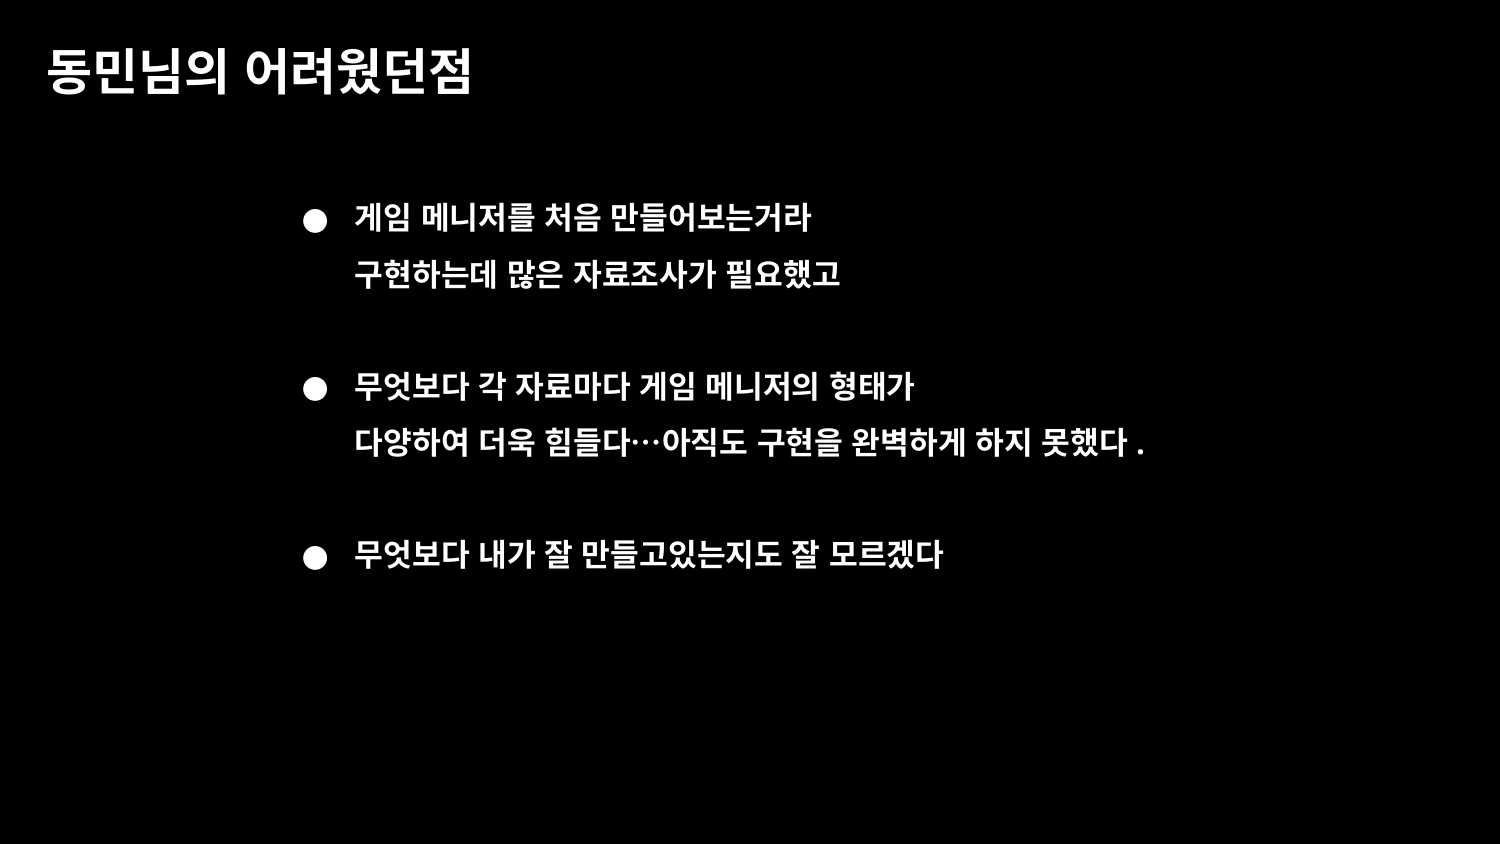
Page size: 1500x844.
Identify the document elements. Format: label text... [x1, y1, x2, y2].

text_box 동민님의 어려웠던점 [31, 25, 899, 116]
text_box 게임 메니저를 처음 만들어보는거라 구현하는데 많은 자료조사가 필요했고 무엇보다 각 자료마다 게임 메니저의 형태가 다양하여 더욱 힘들다…아직도 구현을 완벽하게 하지 못했다. 무엇보다 내가 잘 만들고있는지도 잘 모르겠다 [264, 164, 1478, 588]
